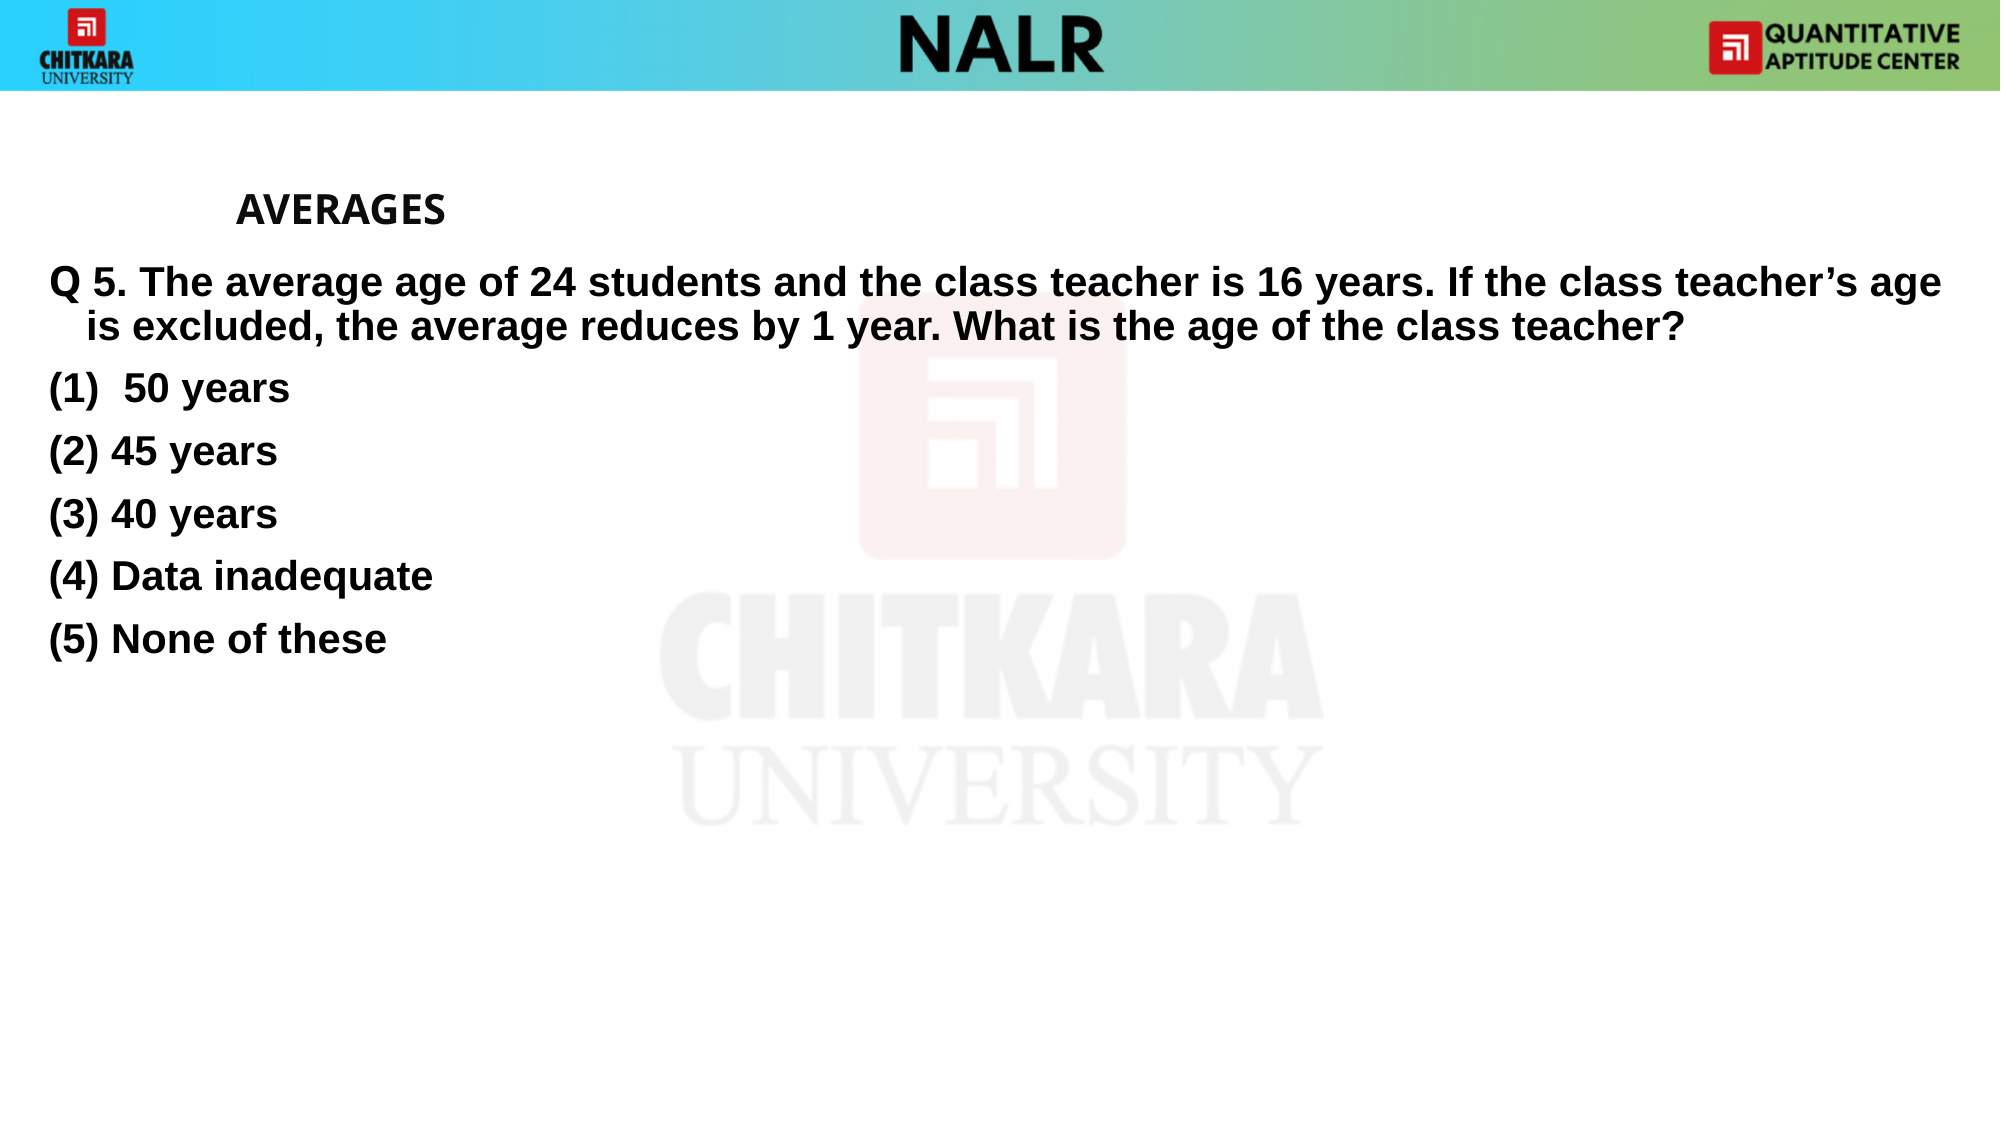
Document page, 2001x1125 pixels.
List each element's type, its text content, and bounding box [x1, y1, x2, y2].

list AVERAGES Q 5. The average age of 24 students and the class teacher is 16 years. If the class teacher’s age is excluded, the average reduces by 1 year. What is the age of the class teacher? 50 years (2) 45 years (3) 40 years (4) Data inadequate (5) None of these [33, 175, 1959, 1053]
picture [0, 0, 2000, 1125]
title [41, 31, 1959, 142]
